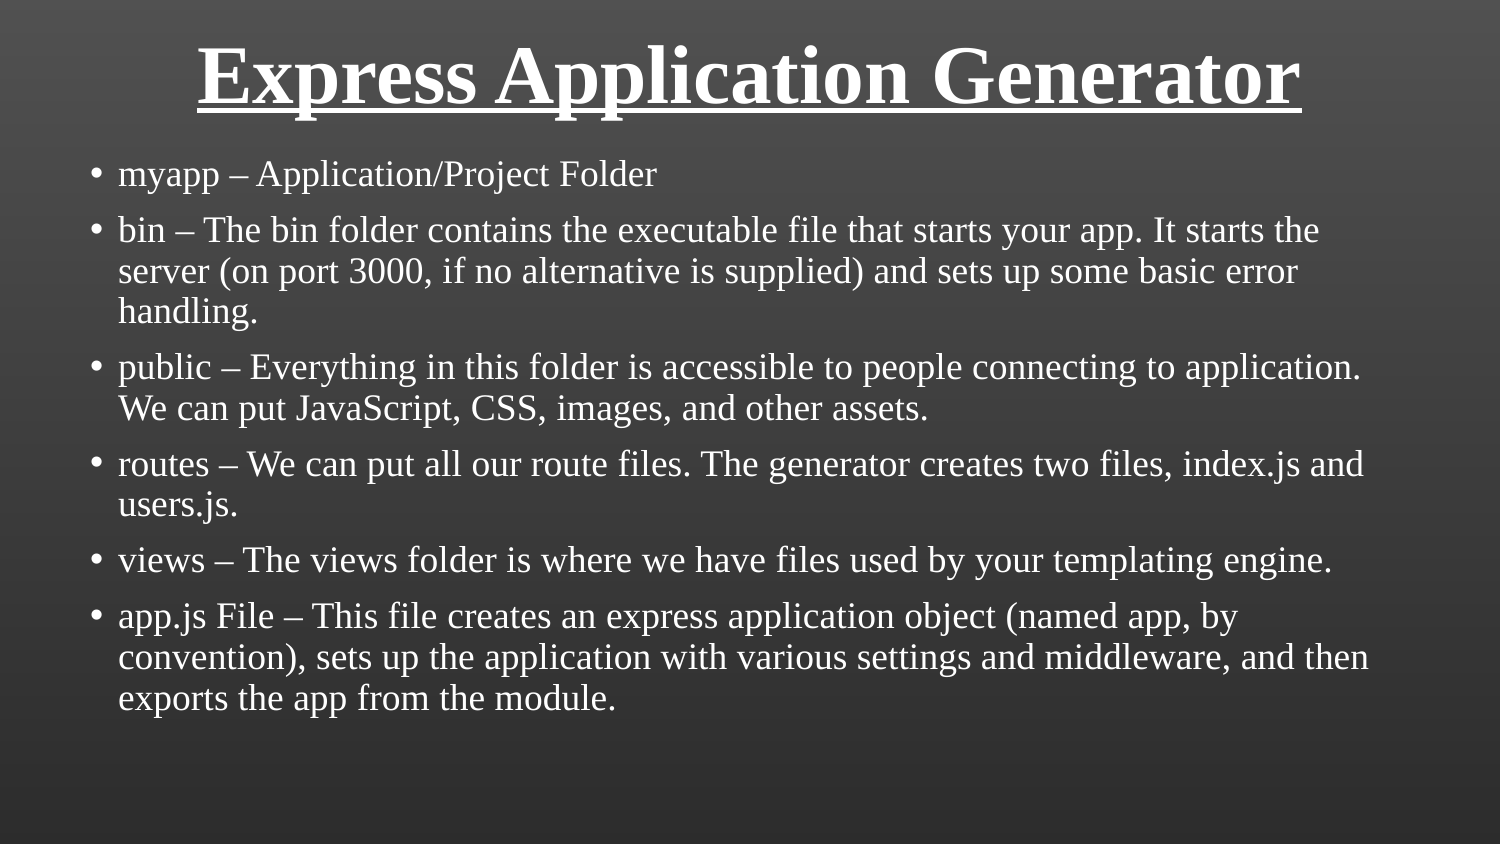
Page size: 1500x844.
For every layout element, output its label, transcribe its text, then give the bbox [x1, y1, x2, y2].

title Express Application Generator [75, 6, 1425, 146]
list myapp – Application/Project Folder bin – The bin folder contains the executable file that starts your app. It starts the server (on port 3000, if no alternative is supplied) and sets up some basic error handling. public – Everything​ in this folder is accessible to people connecting to application. We can put JavaScript, CSS, images, and other assets. routes – We can put all our route files. The generator creates two files, index.js and users.js. views – The views folder is where we have files used by your templating engine. app.js File – This file creates an express application object (named app, by convention), sets up the application with various settings and middleware, and then exports the app from the module. [75, 146, 1425, 797]
